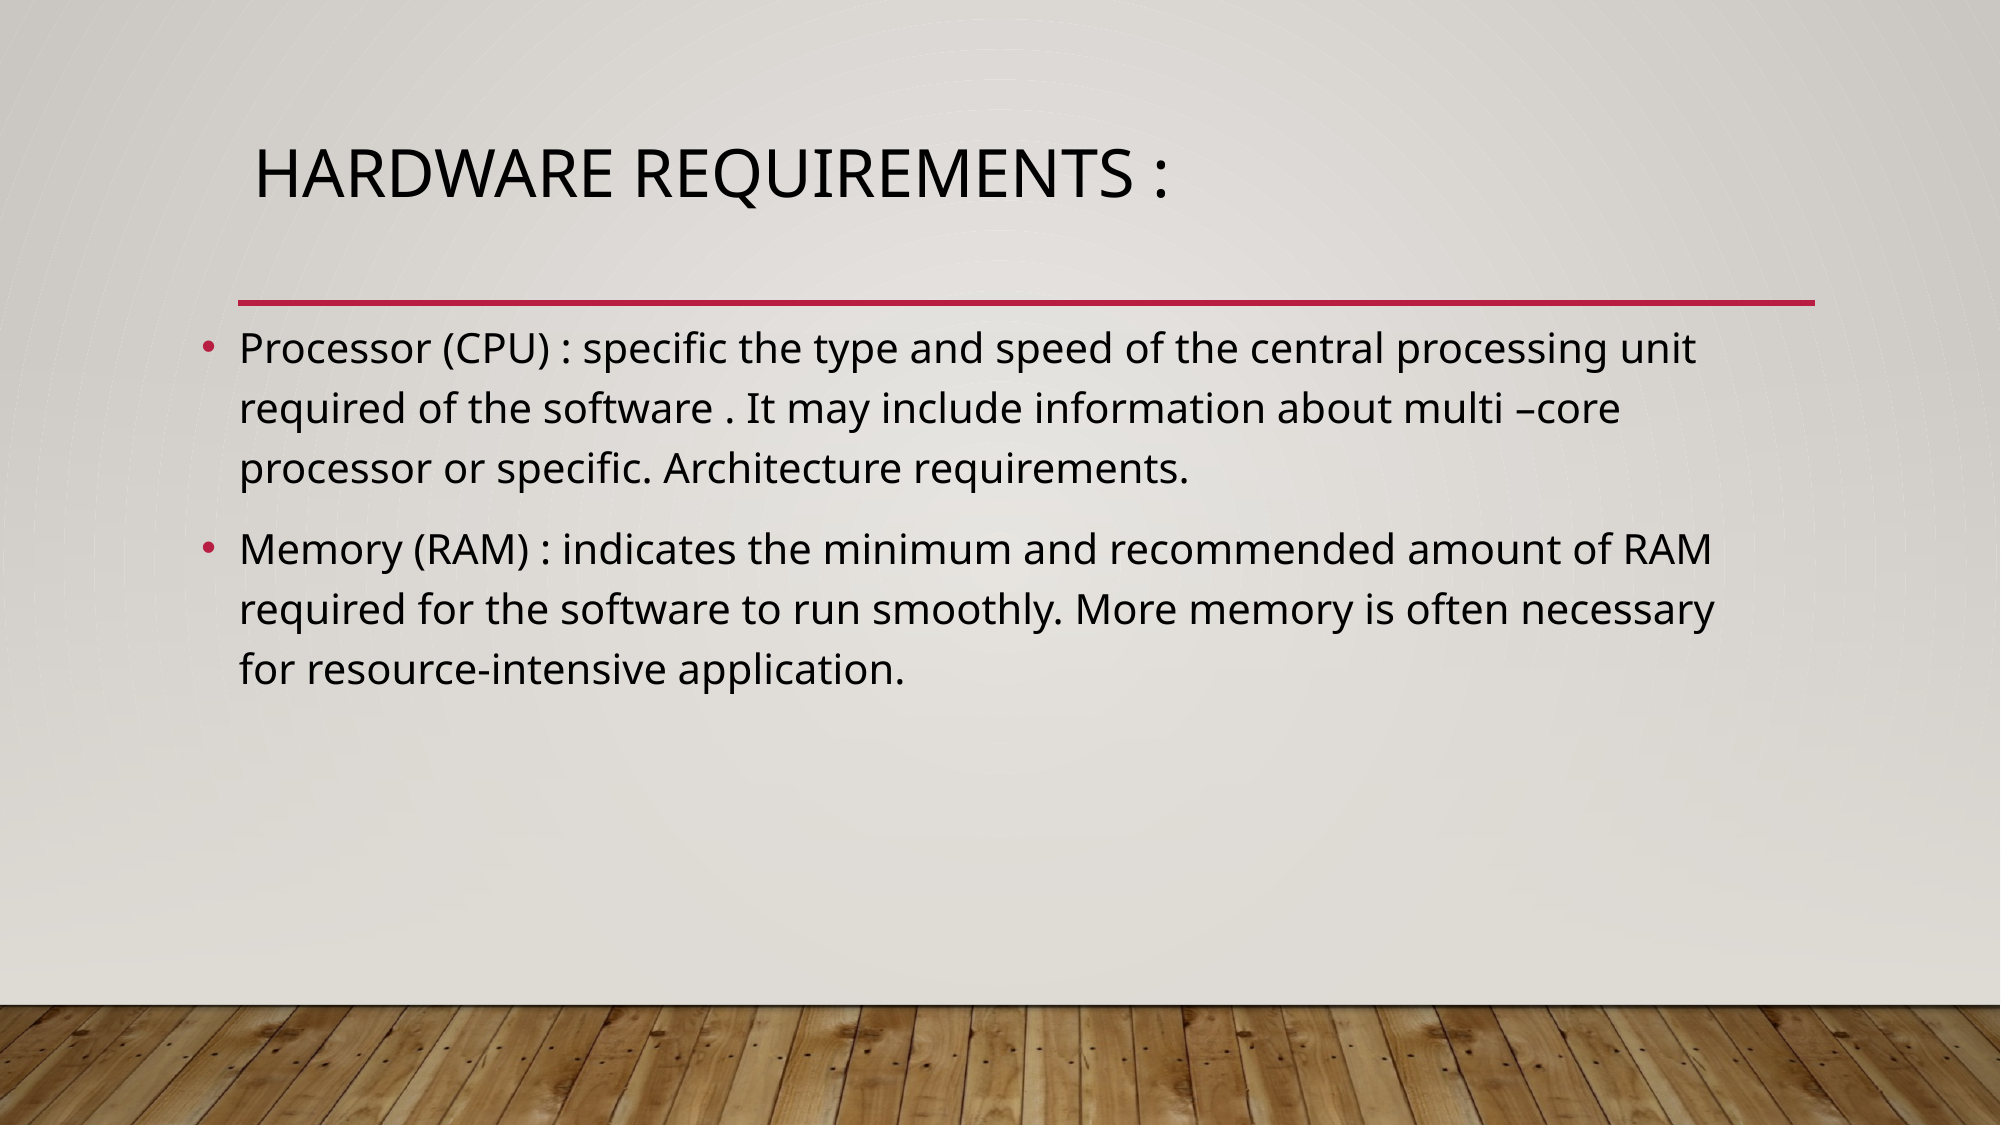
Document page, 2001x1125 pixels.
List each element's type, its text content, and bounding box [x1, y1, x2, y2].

picture [0, 1005, 2000, 1125]
title Hardware requirements : [238, 131, 1814, 305]
list Processor (CPU) : specific the type and speed of the central processing unit required of the software . It may include information about multi –core processor or specific. Architecture requirements. Memory (RAM) : indicates the minimum and recommended amount of RAM required for the software to run smoothly. More memory is often necessary for resource-intensive application. [186, 304, 1762, 871]
